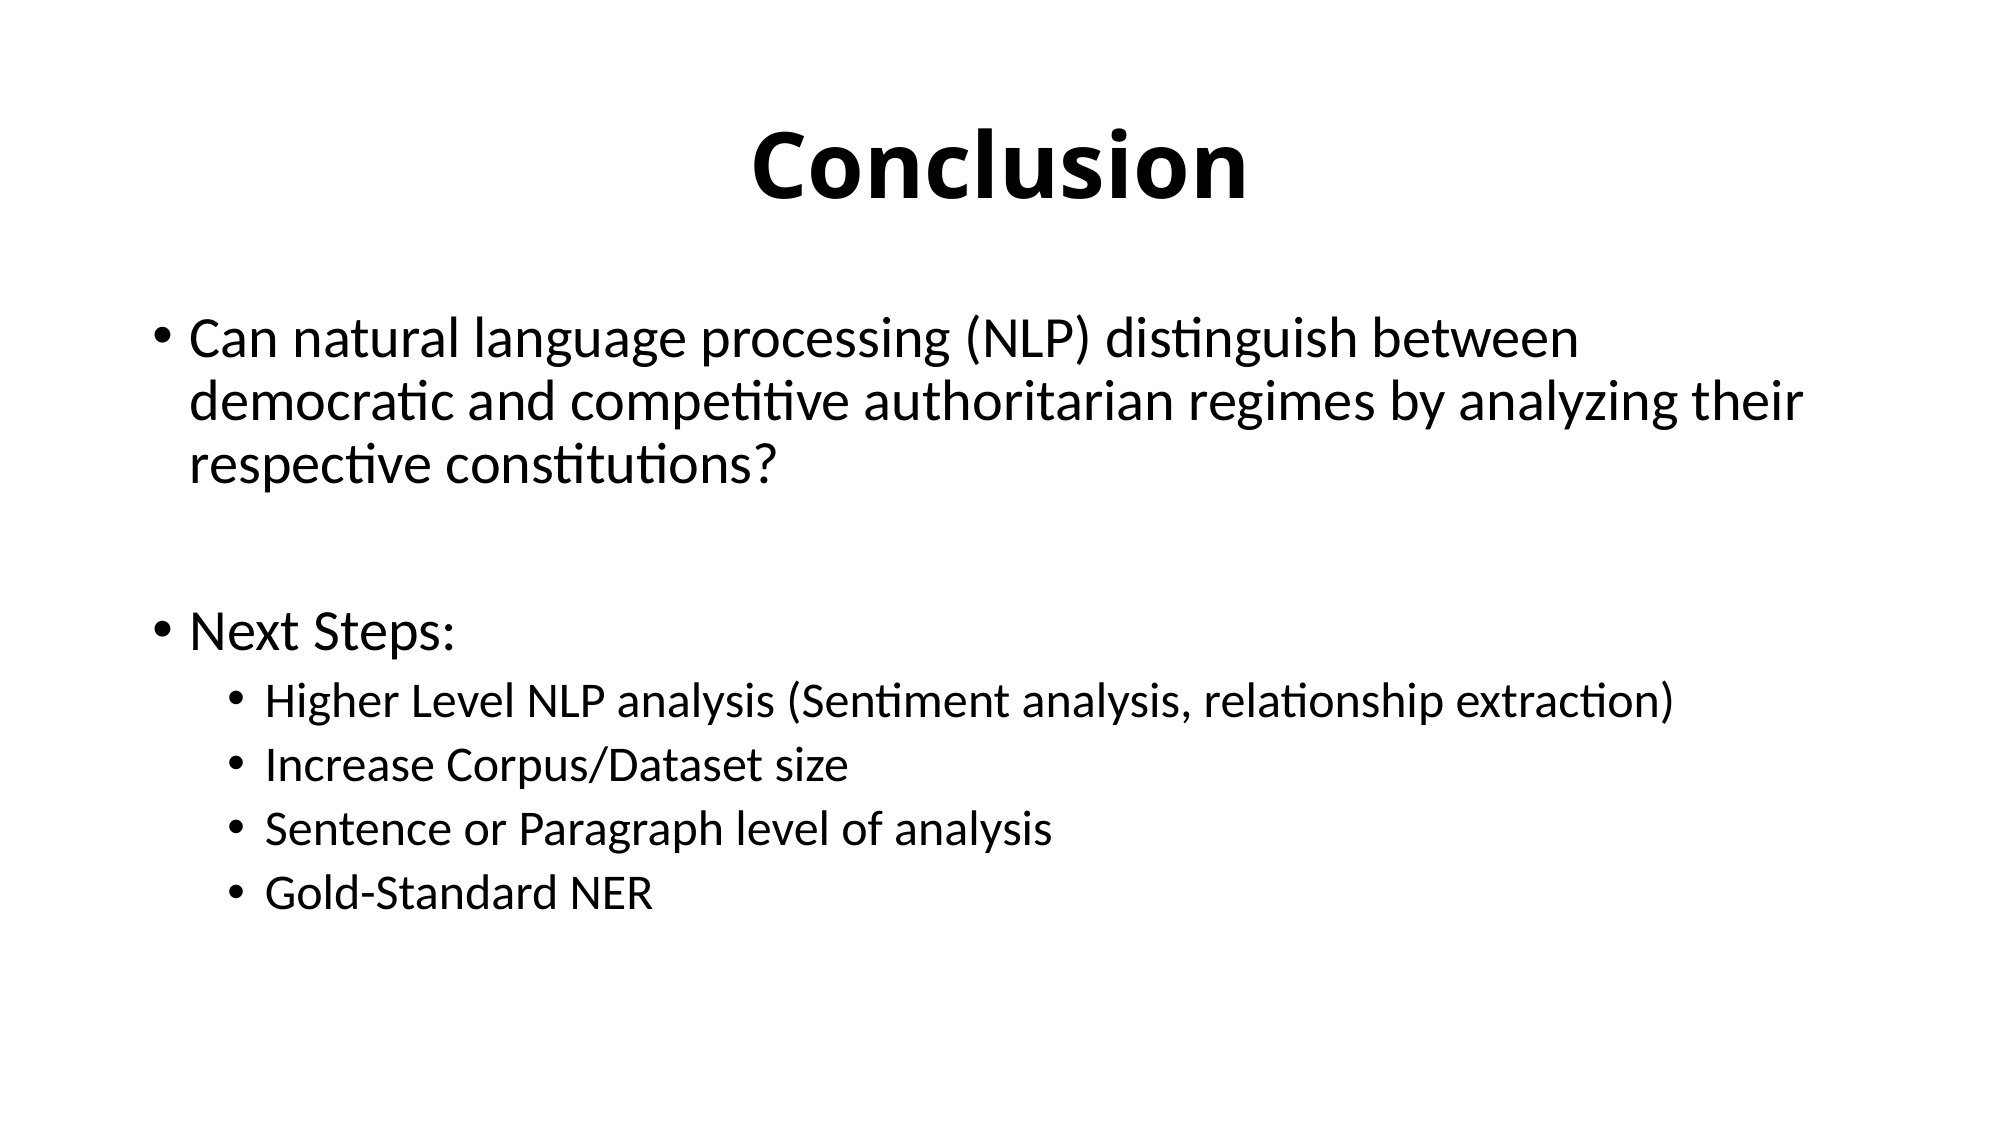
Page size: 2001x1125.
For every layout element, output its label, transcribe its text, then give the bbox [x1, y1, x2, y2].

title Conclusion [137, 59, 1863, 278]
list Can natural language processing (NLP) distinguish between democratic and competitive authoritarian regimes by analyzing their respective constitutions? Next Steps: Higher Level NLP analysis (Sentiment analysis, relationship extraction) Increase Corpus/Dataset size Sentence or Paragraph level of analysis Gold-Standard NER [137, 299, 1863, 1014]
